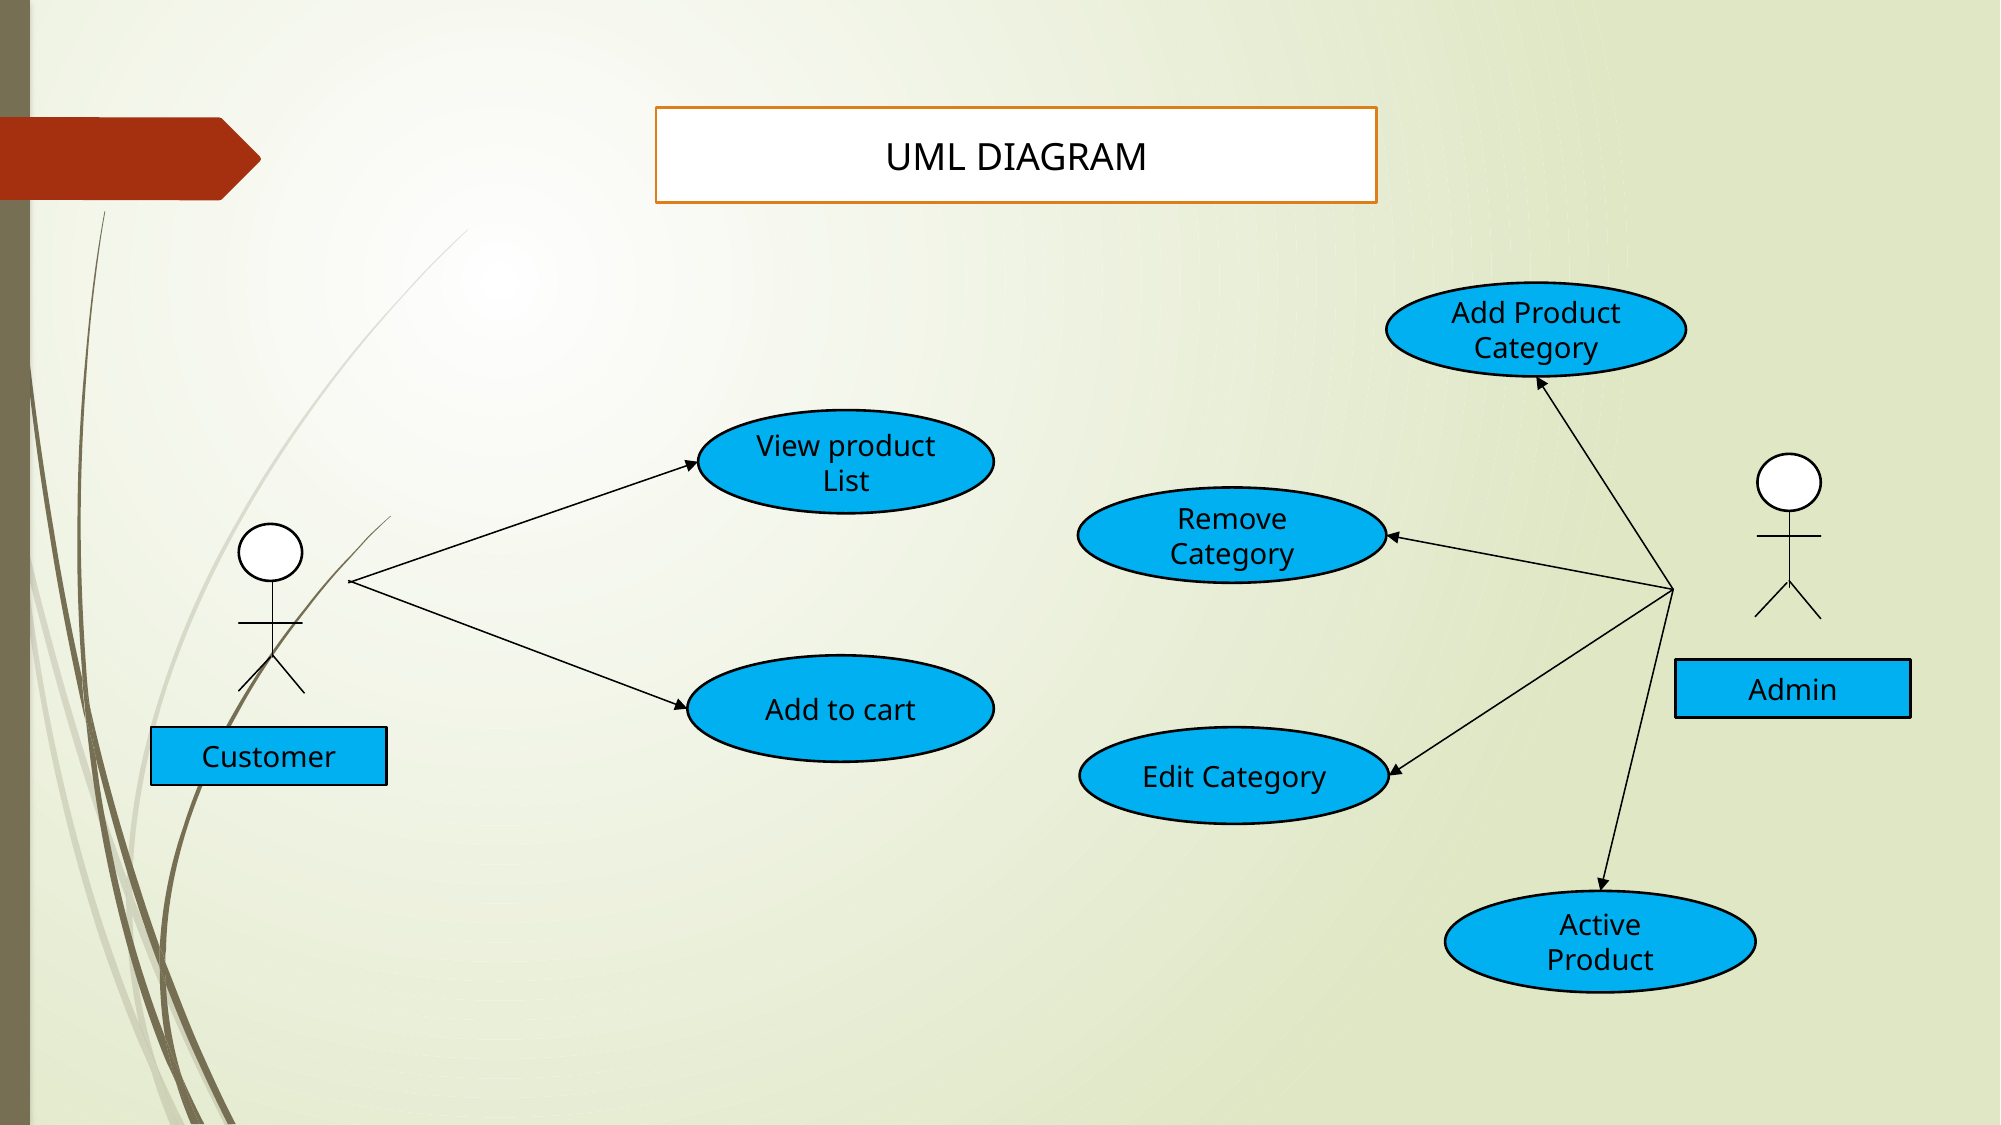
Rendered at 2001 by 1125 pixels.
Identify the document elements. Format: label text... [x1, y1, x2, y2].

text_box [1388, 589, 1600, 776]
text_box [238, 656, 269, 691]
text_box Active Product [1443, 889, 1757, 994]
text_box Edit Category [1078, 725, 1389, 826]
text_box [237, 522, 304, 583]
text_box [1788, 580, 1821, 619]
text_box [348, 580, 688, 709]
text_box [1755, 582, 1784, 617]
text_box Customer [150, 726, 388, 786]
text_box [1386, 534, 1674, 590]
text_box View product List [696, 408, 996, 515]
text_box Admin [1679, 658, 1912, 719]
text_box Add to cart [687, 653, 996, 764]
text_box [272, 654, 305, 694]
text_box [1535, 376, 1674, 534]
text_box Add Product Category [1385, 281, 1688, 378]
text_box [1600, 589, 1674, 891]
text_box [348, 461, 699, 583]
text_box Remove Category [1076, 486, 1388, 585]
text_box UML DIAGRAM [655, 106, 1378, 204]
text_box [1756, 452, 1823, 513]
